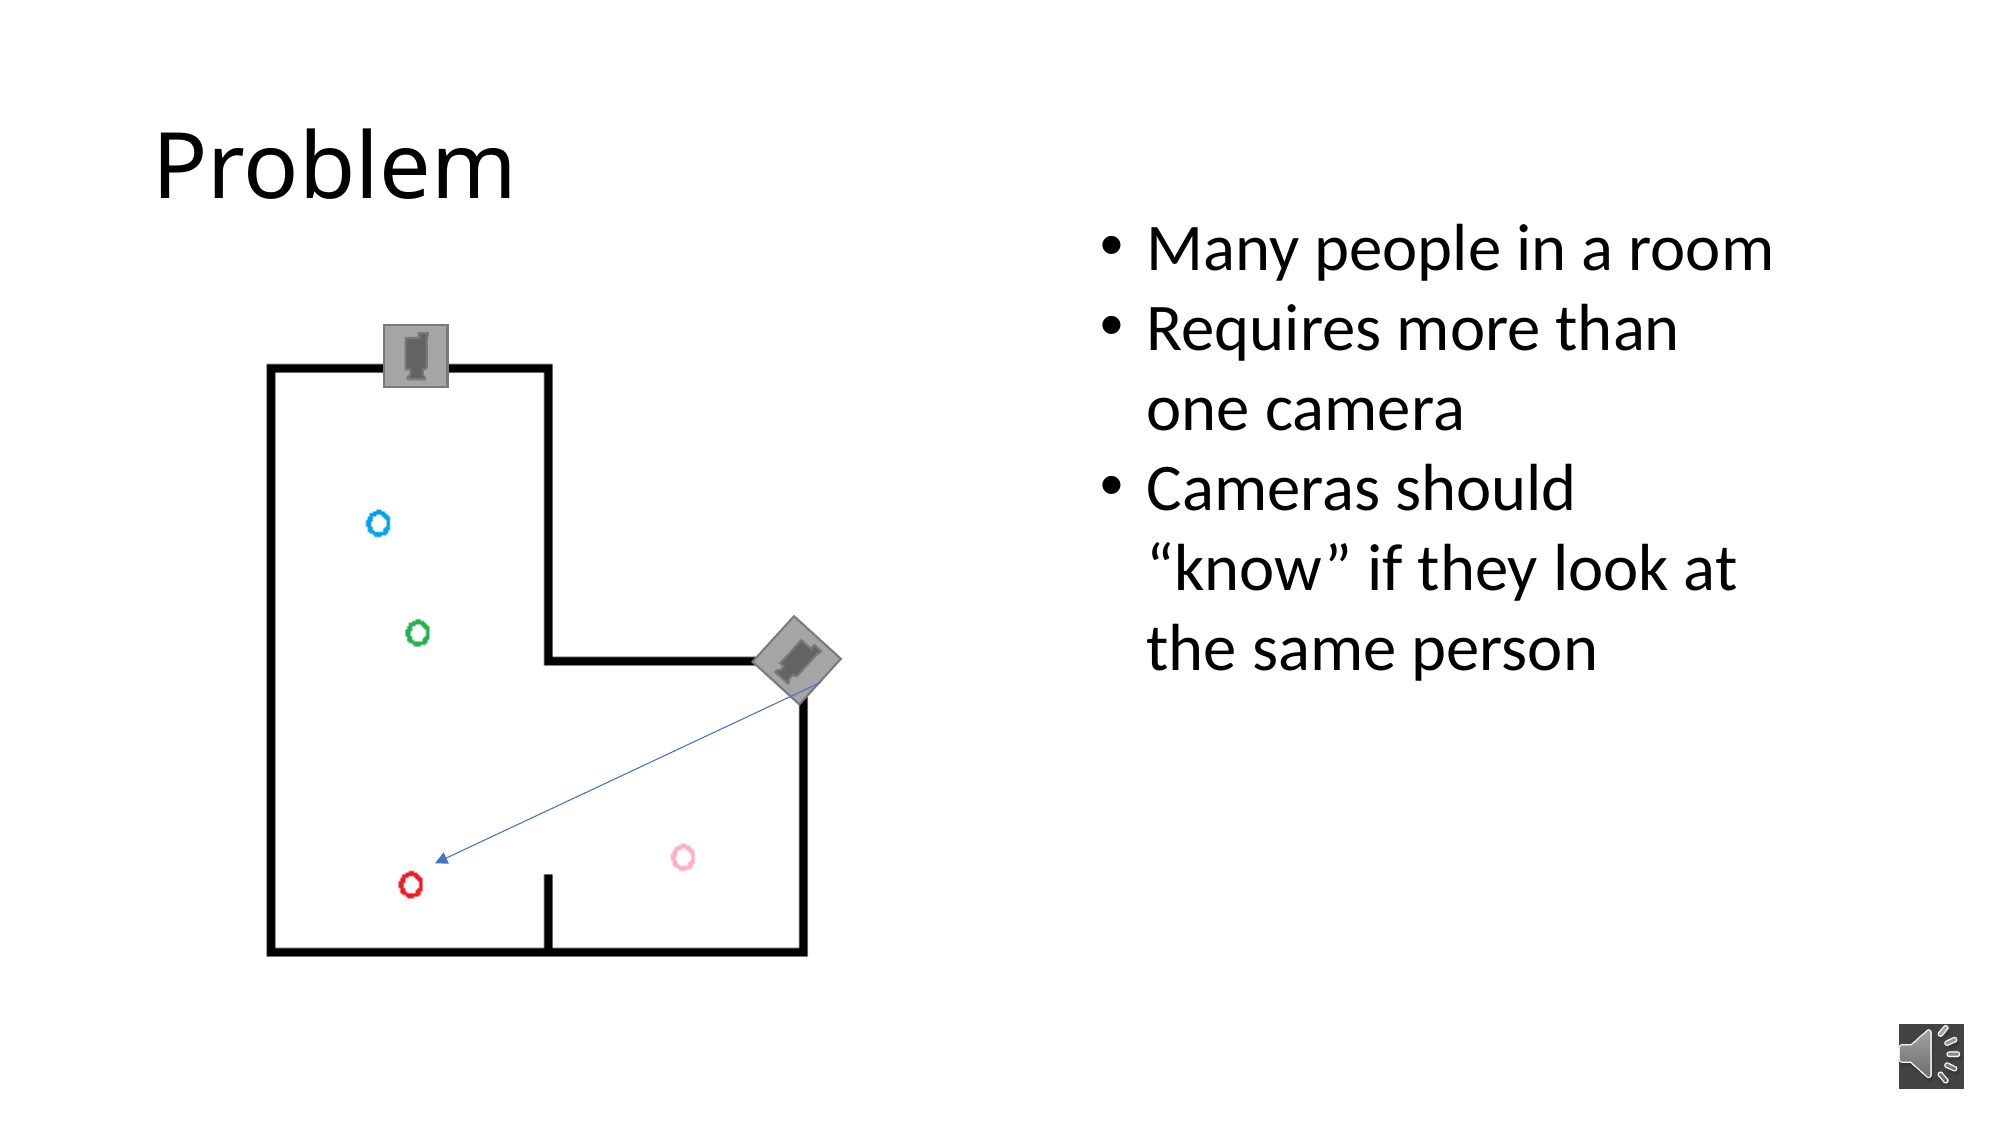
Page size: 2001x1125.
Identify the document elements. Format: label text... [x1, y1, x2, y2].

picture [1897, 1022, 1965, 1090]
title Problem [137, 59, 1863, 278]
text_box Many people in a room Requires more than one camera Cameras should “know” if they look at the same person [1084, 196, 1805, 692]
picture [137, 248, 969, 1022]
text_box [434, 682, 776, 864]
